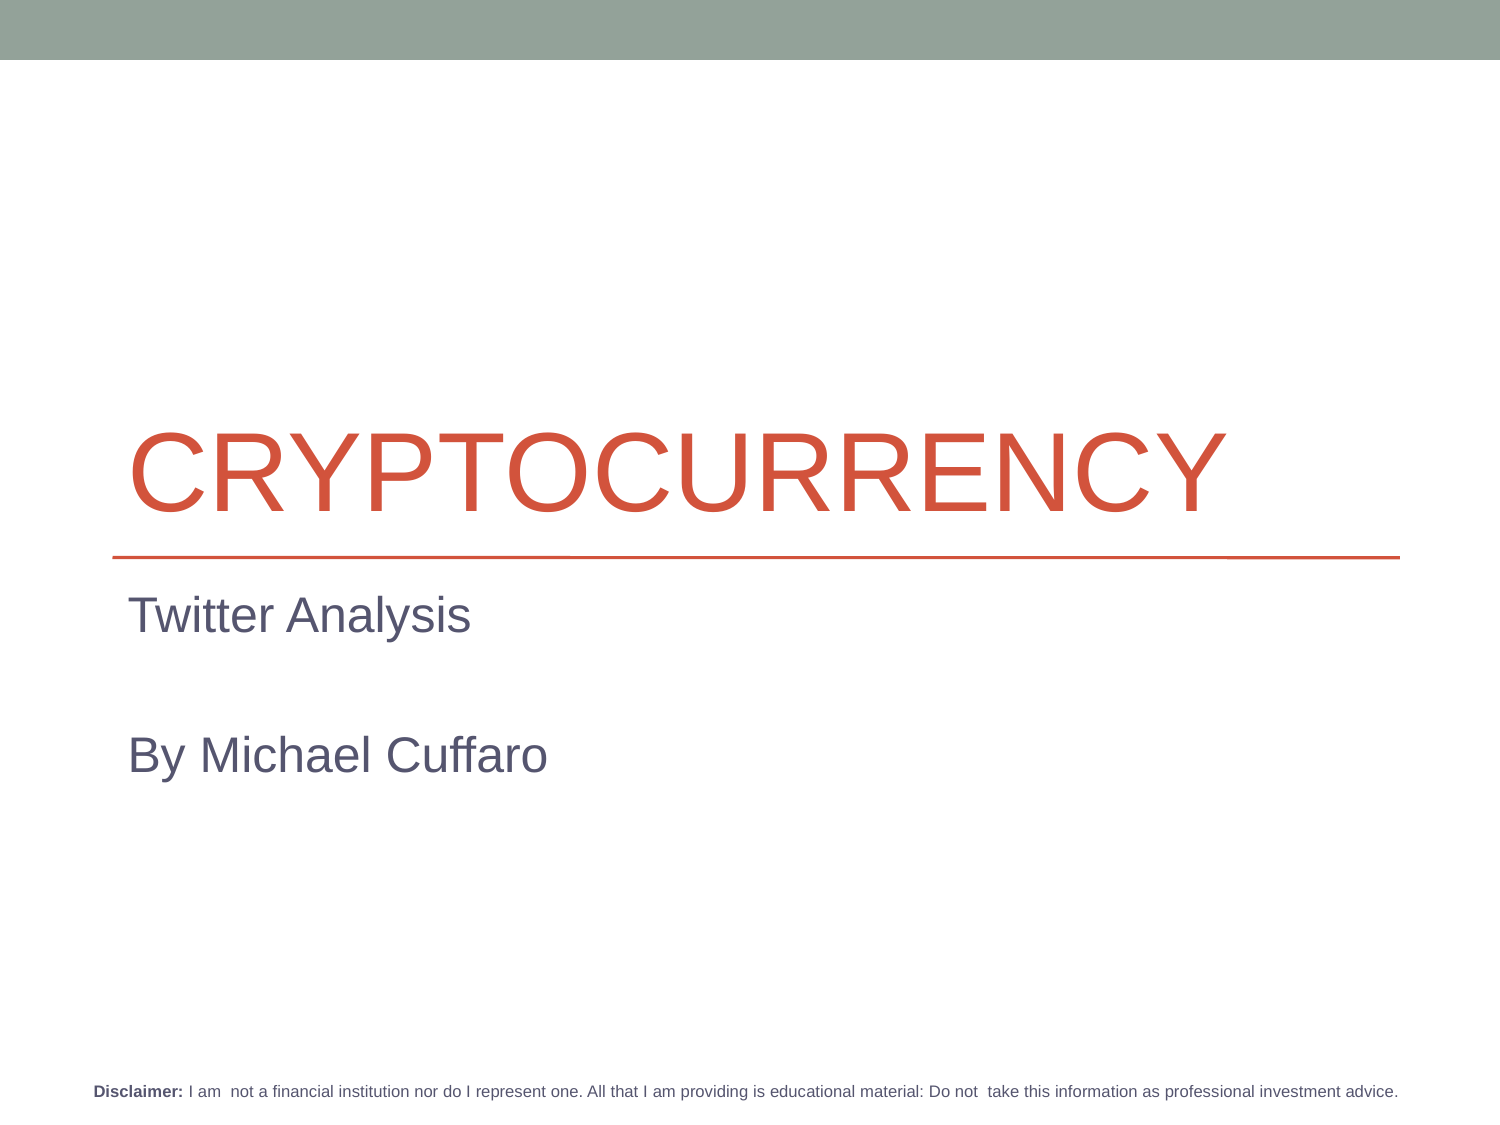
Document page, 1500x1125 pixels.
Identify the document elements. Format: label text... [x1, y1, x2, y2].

title CRYPTOCURRENCY [112, 224, 1400, 542]
subtitle Twitter Analysis By Michael Cuffaro [112, 575, 1163, 863]
text_box Disclaimer: I am not a financial institution nor do I represent one. All that I am providing is educational material: Do not take this information as professional investment advice. [0, 1073, 1500, 1125]
